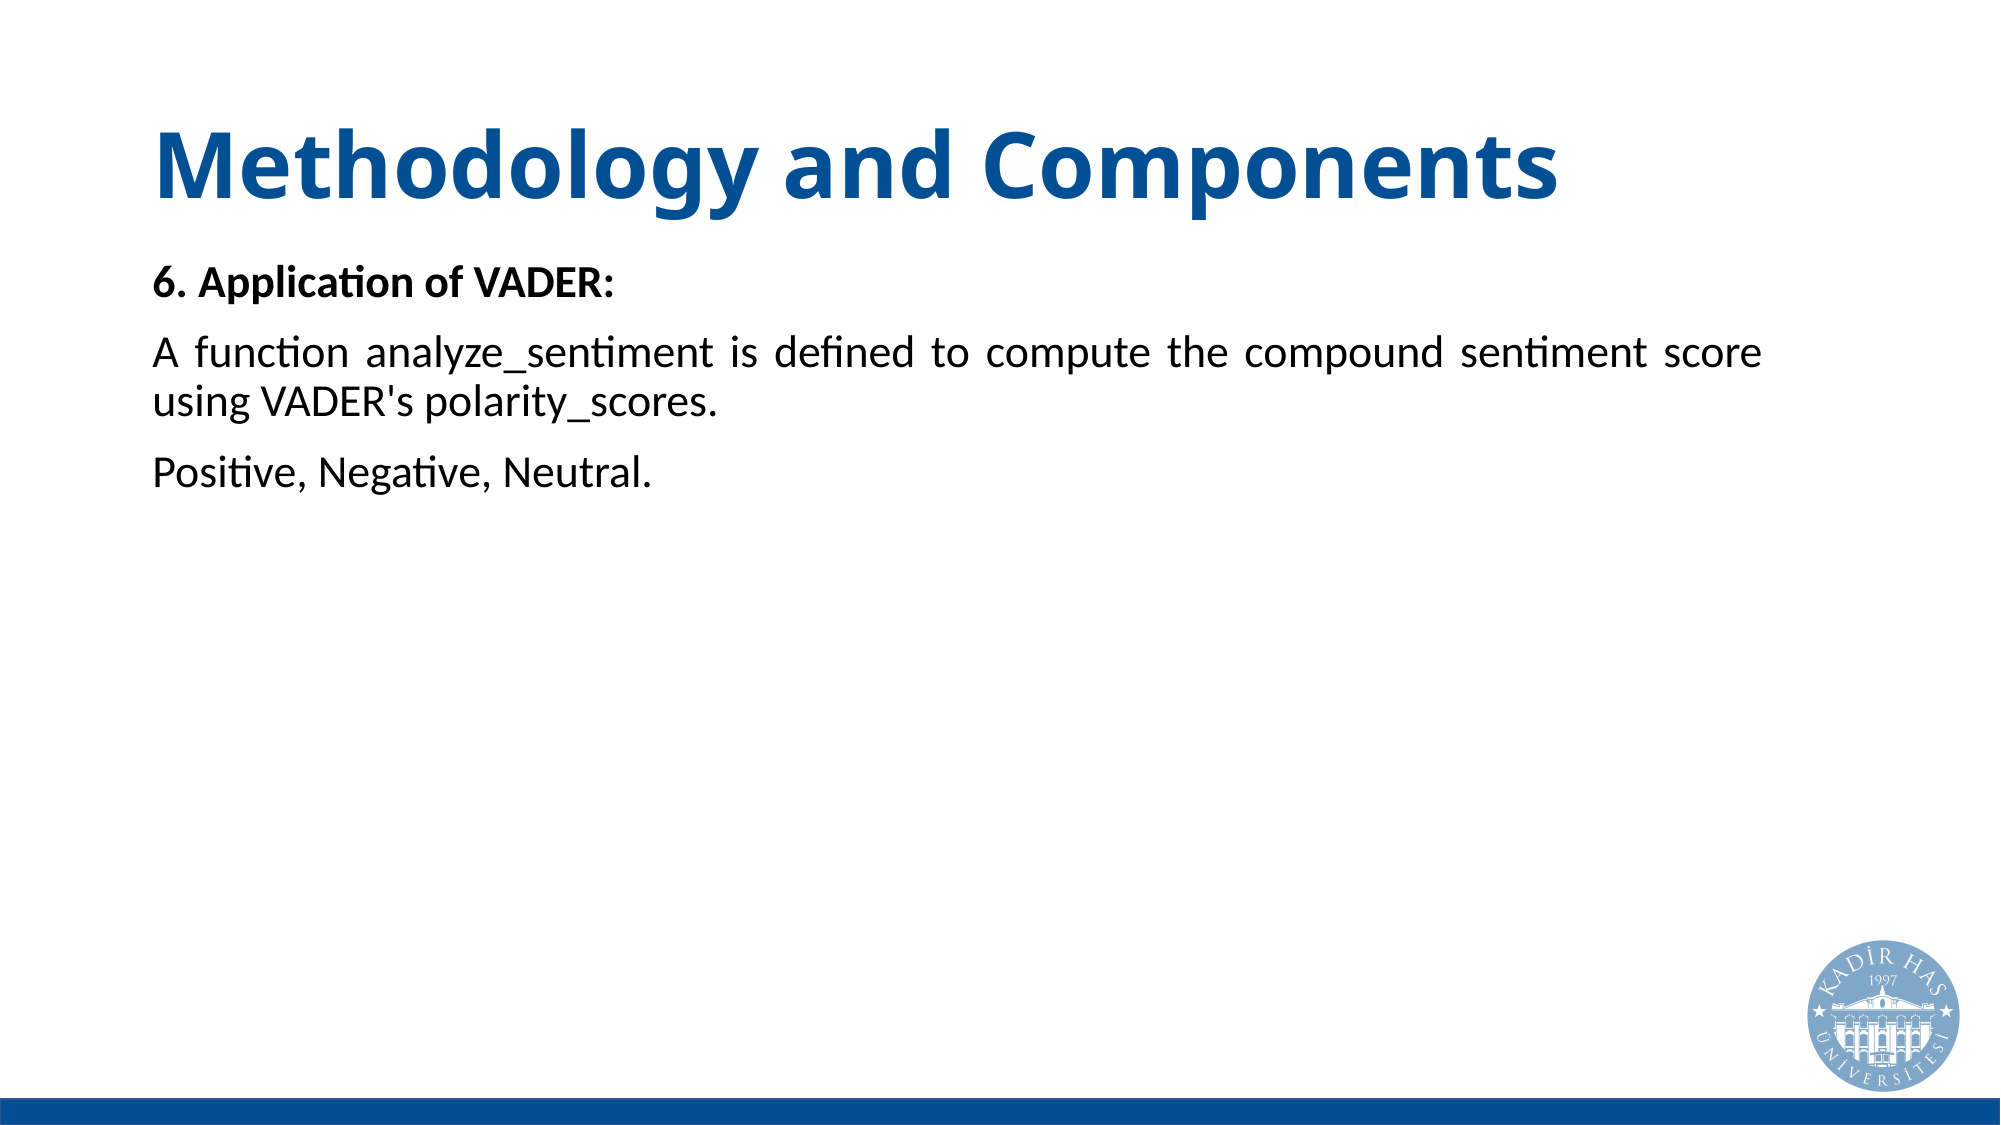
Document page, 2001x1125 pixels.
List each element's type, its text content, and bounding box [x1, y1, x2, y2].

title Methodology and Components [137, 59, 1863, 278]
text_box [0, 1098, 2000, 1125]
list 6. Application of VADER: A function analyze_sentiment is defined to compute the compound sentiment score using VADER's polarity_scores. Positive, Negative, Neutral. [137, 250, 1779, 948]
picture [1778, 911, 1989, 1121]
